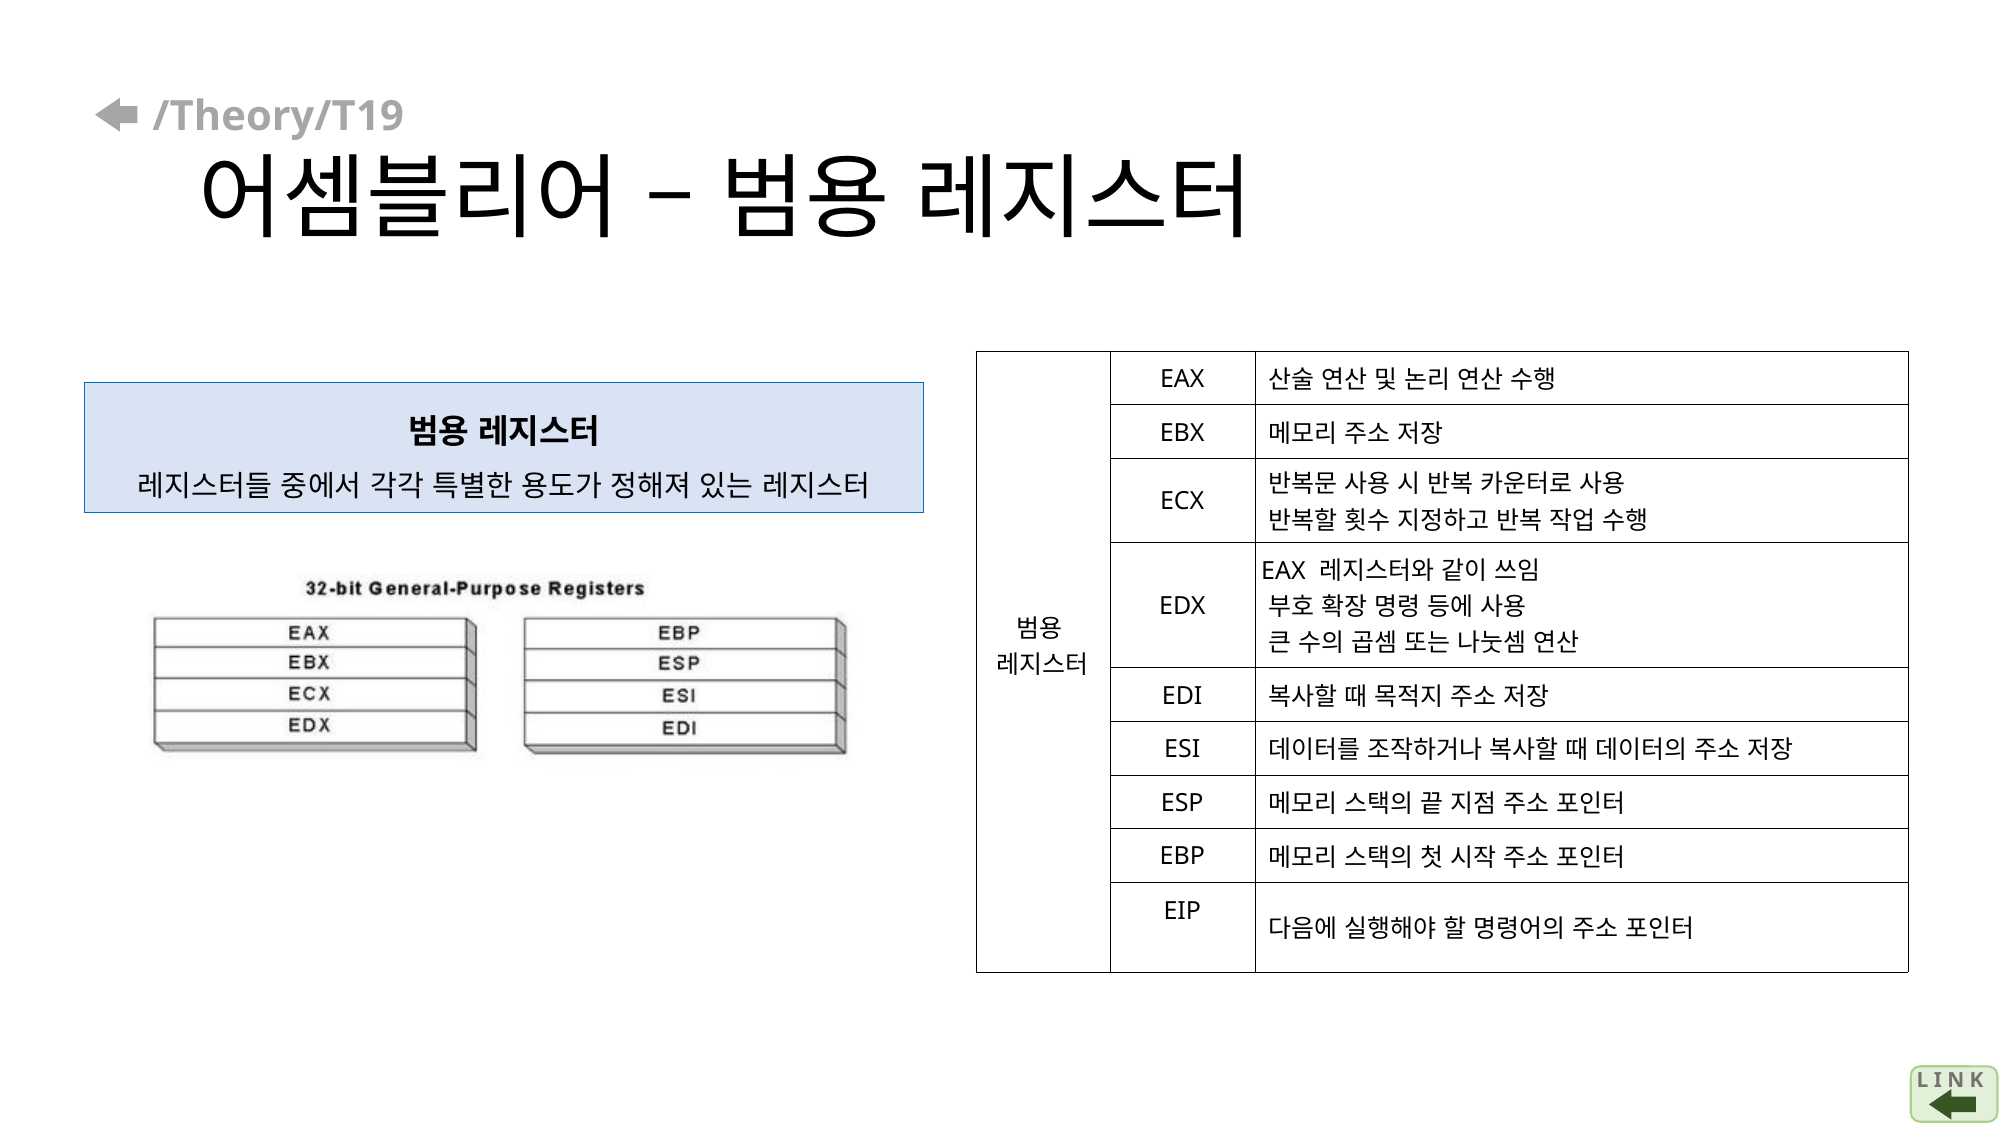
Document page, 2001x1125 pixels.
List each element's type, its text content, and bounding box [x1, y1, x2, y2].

table_cell 복사할 때 목적지 주소 저장 [1256, 668, 1908, 721]
table_cell EDX [1111, 543, 1255, 667]
table_cell ECX [1111, 459, 1255, 542]
text_box 범용 레지스터 레지스터들 중에서 각각 특별한 용도가 정해져 있는 레지스터 [84, 382, 924, 513]
table_cell EIP [1111, 883, 1255, 972]
table_cell 메모리 스택의 첫 시작 주소 포인터 [1256, 829, 1908, 882]
text_box [93, 95, 139, 134]
table_header EAX [1111, 352, 1255, 404]
table_cell ESI [1111, 722, 1255, 775]
table_cell 메모리 주소 저장 [1256, 405, 1908, 458]
table_cell 데이터를 조작하거나 복사할 때 데이터의 주소 저장 [1256, 722, 1908, 775]
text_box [1901, 1059, 2000, 1125]
table_cell ESP [1111, 776, 1255, 828]
table_cell EDI [1111, 668, 1255, 721]
table_header 범용 레지스터 [977, 352, 1110, 972]
table_header 산술 연산 및 논리 연산 수행 [1256, 352, 1908, 404]
table_cell 반복문 사용 시 반복 카운터로 사용 반복할 횟수 지정하고 반복 작업 수행 [1256, 459, 1908, 542]
title /Theory/T19 어셈블리어 – 범용 레지스터 [137, 59, 1863, 278]
table_cell 다음에 실행해야 할 명령어의 주소 포인터 [1256, 883, 1908, 972]
picture [123, 573, 881, 773]
table_cell EAX 레지스터와 같이 쓰임 부호 확장 명령 등에 사용 큰 수의 곱셈 또는 나눗셈 연산 [1256, 543, 1908, 667]
table_cell EBP [1111, 829, 1255, 882]
table_cell EBX [1111, 405, 1255, 458]
table_cell 메모리 스택의 끝 지점 주소 포인터 [1256, 776, 1908, 828]
